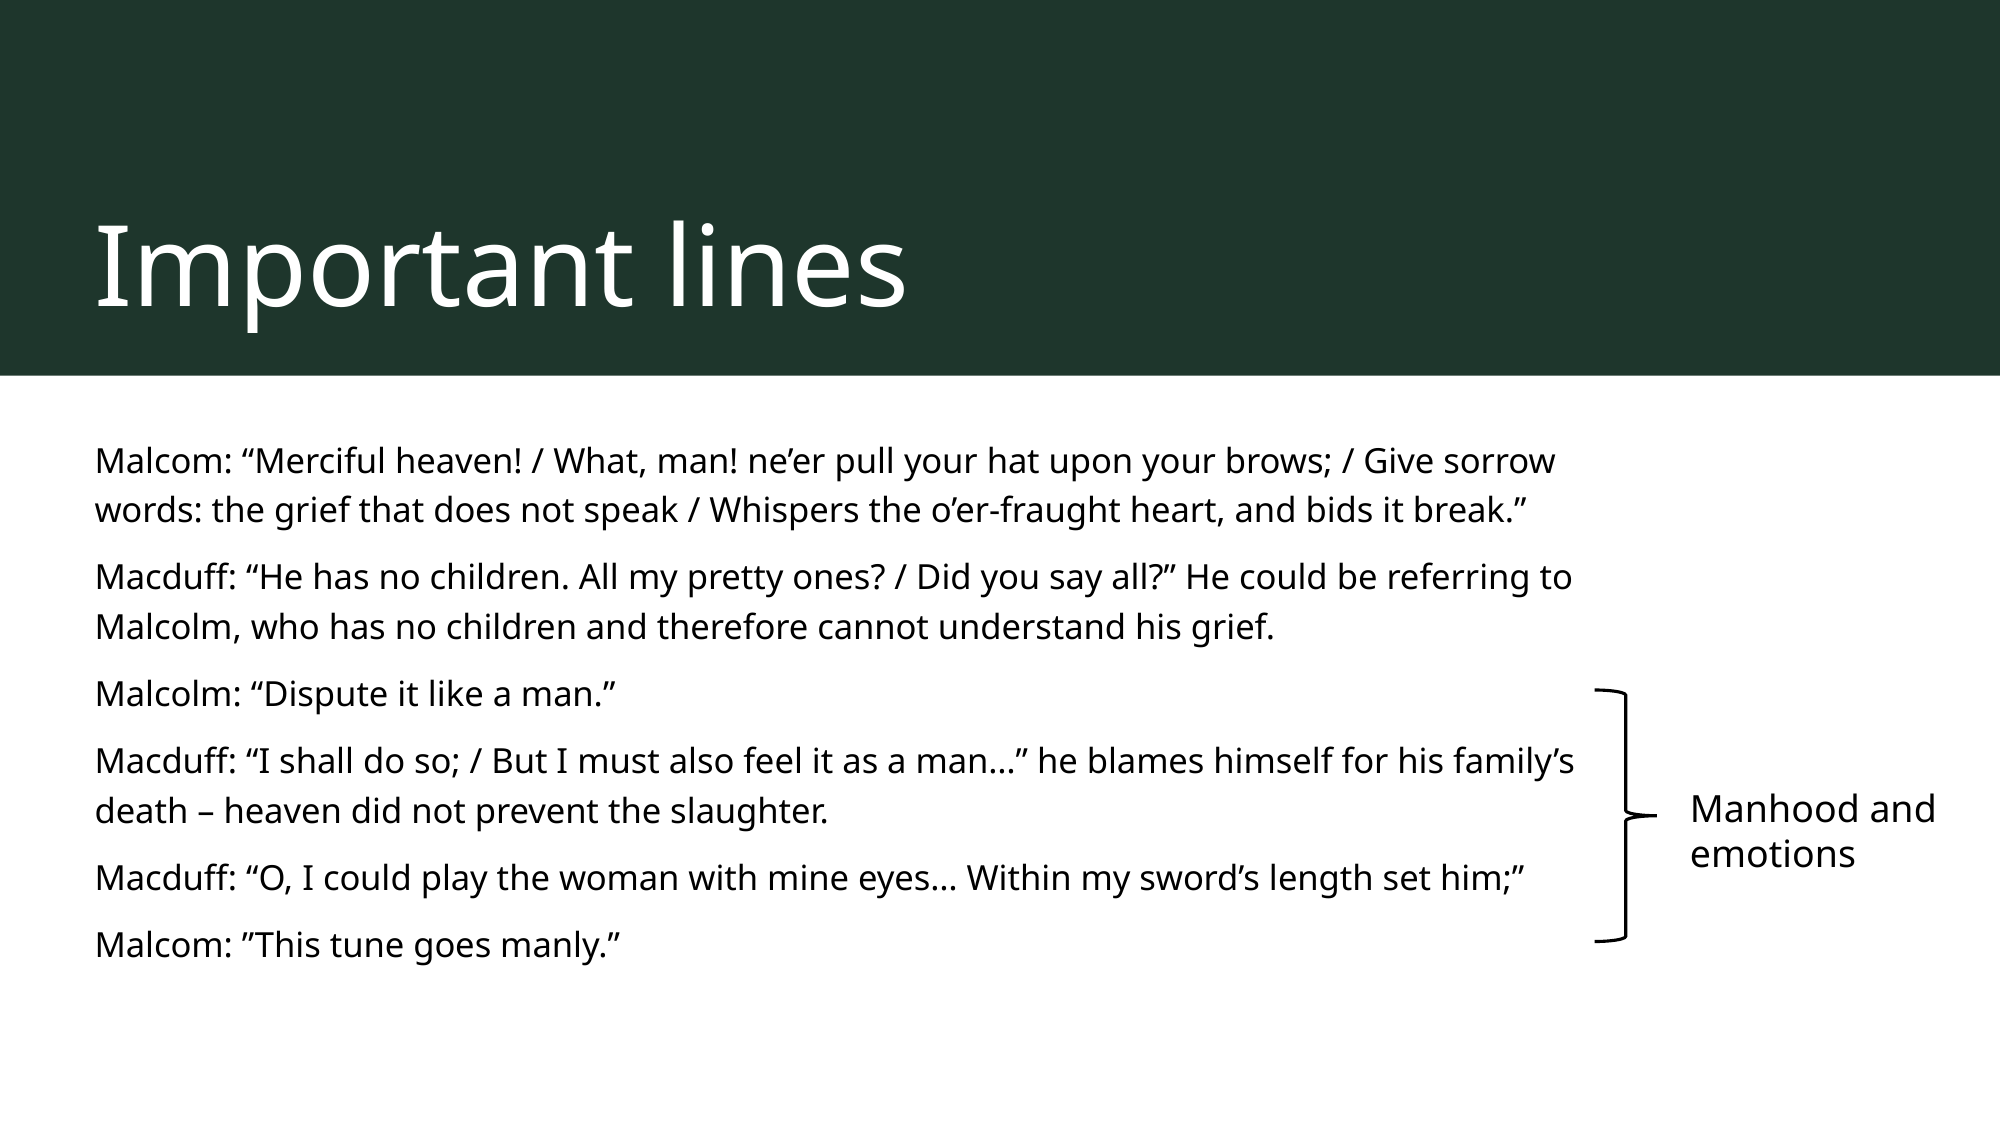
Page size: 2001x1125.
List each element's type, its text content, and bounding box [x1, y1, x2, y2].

title Important lines [79, 59, 1863, 337]
text_box [1594, 688, 1657, 944]
text_box Manhood and emotions [1675, 777, 1967, 883]
list Malcom: “Merciful heaven! / What, man! ne’er pull your hat upon your brows; / Give sorrow words: the grief that does not speak / Whispers the o’er-fraught heart, and bids it break.” Macduff: “He has no children. All my pretty ones? / Did you say all?” He could be referring to Malcolm, who has no children and therefore cannot understand his grief. Malcolm: “Dispute it like a man.” Macduff: “I shall do so; / But I must also feel it as a man…” he blames himself for his family’s death – heaven did not prevent the slaughter. Macduff: “O, I could play the woman with mine eyes… Within my sword’s length set him;” Malcom: ”This tune goes manly.” [79, 422, 1595, 1014]
